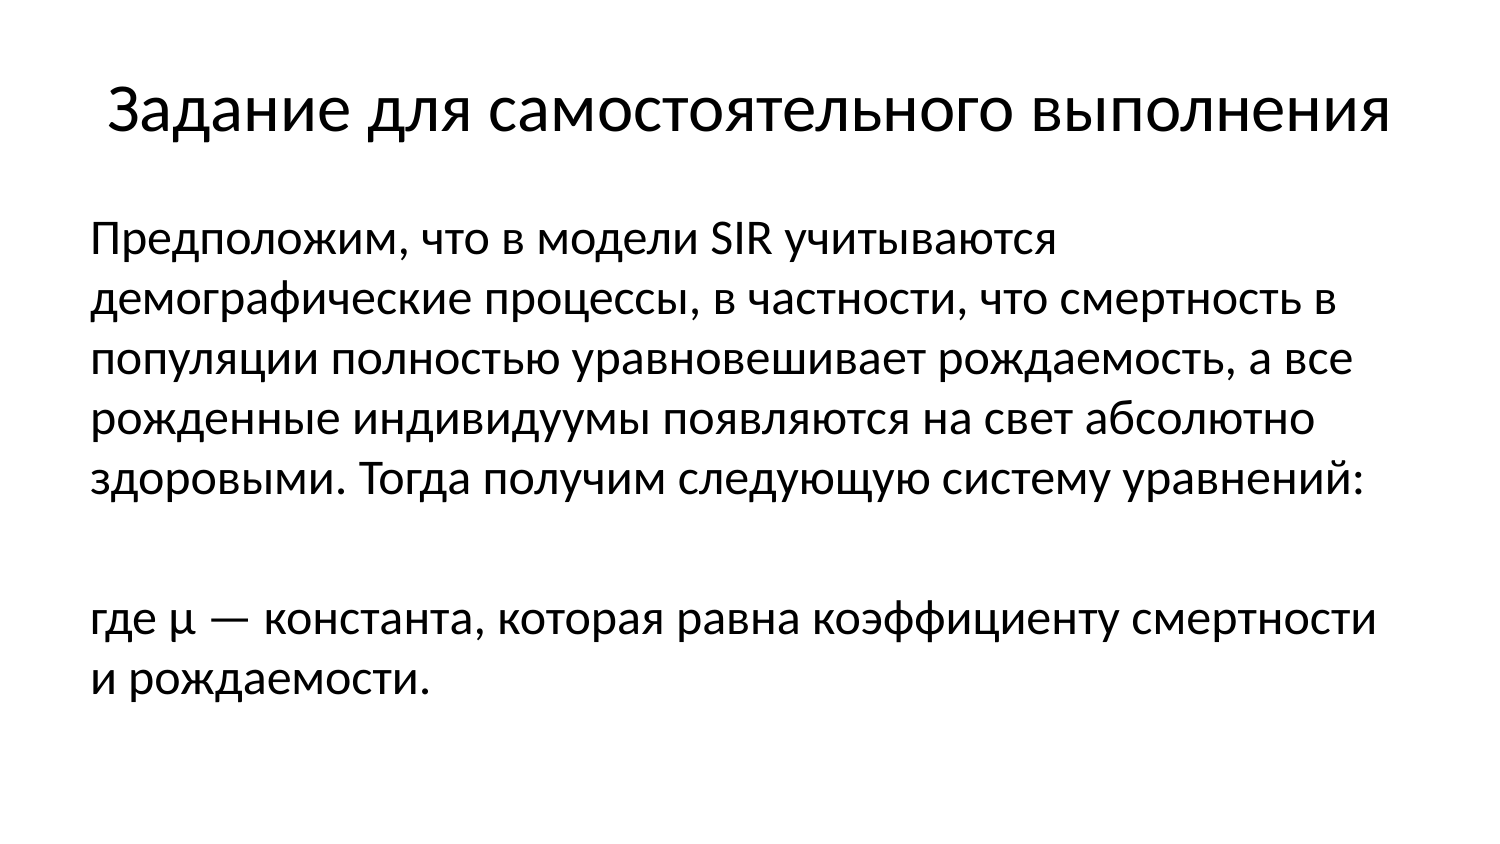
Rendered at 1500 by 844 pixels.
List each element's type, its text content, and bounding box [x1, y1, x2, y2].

title Задание для самостоятельного выполнения [75, 33, 1425, 175]
